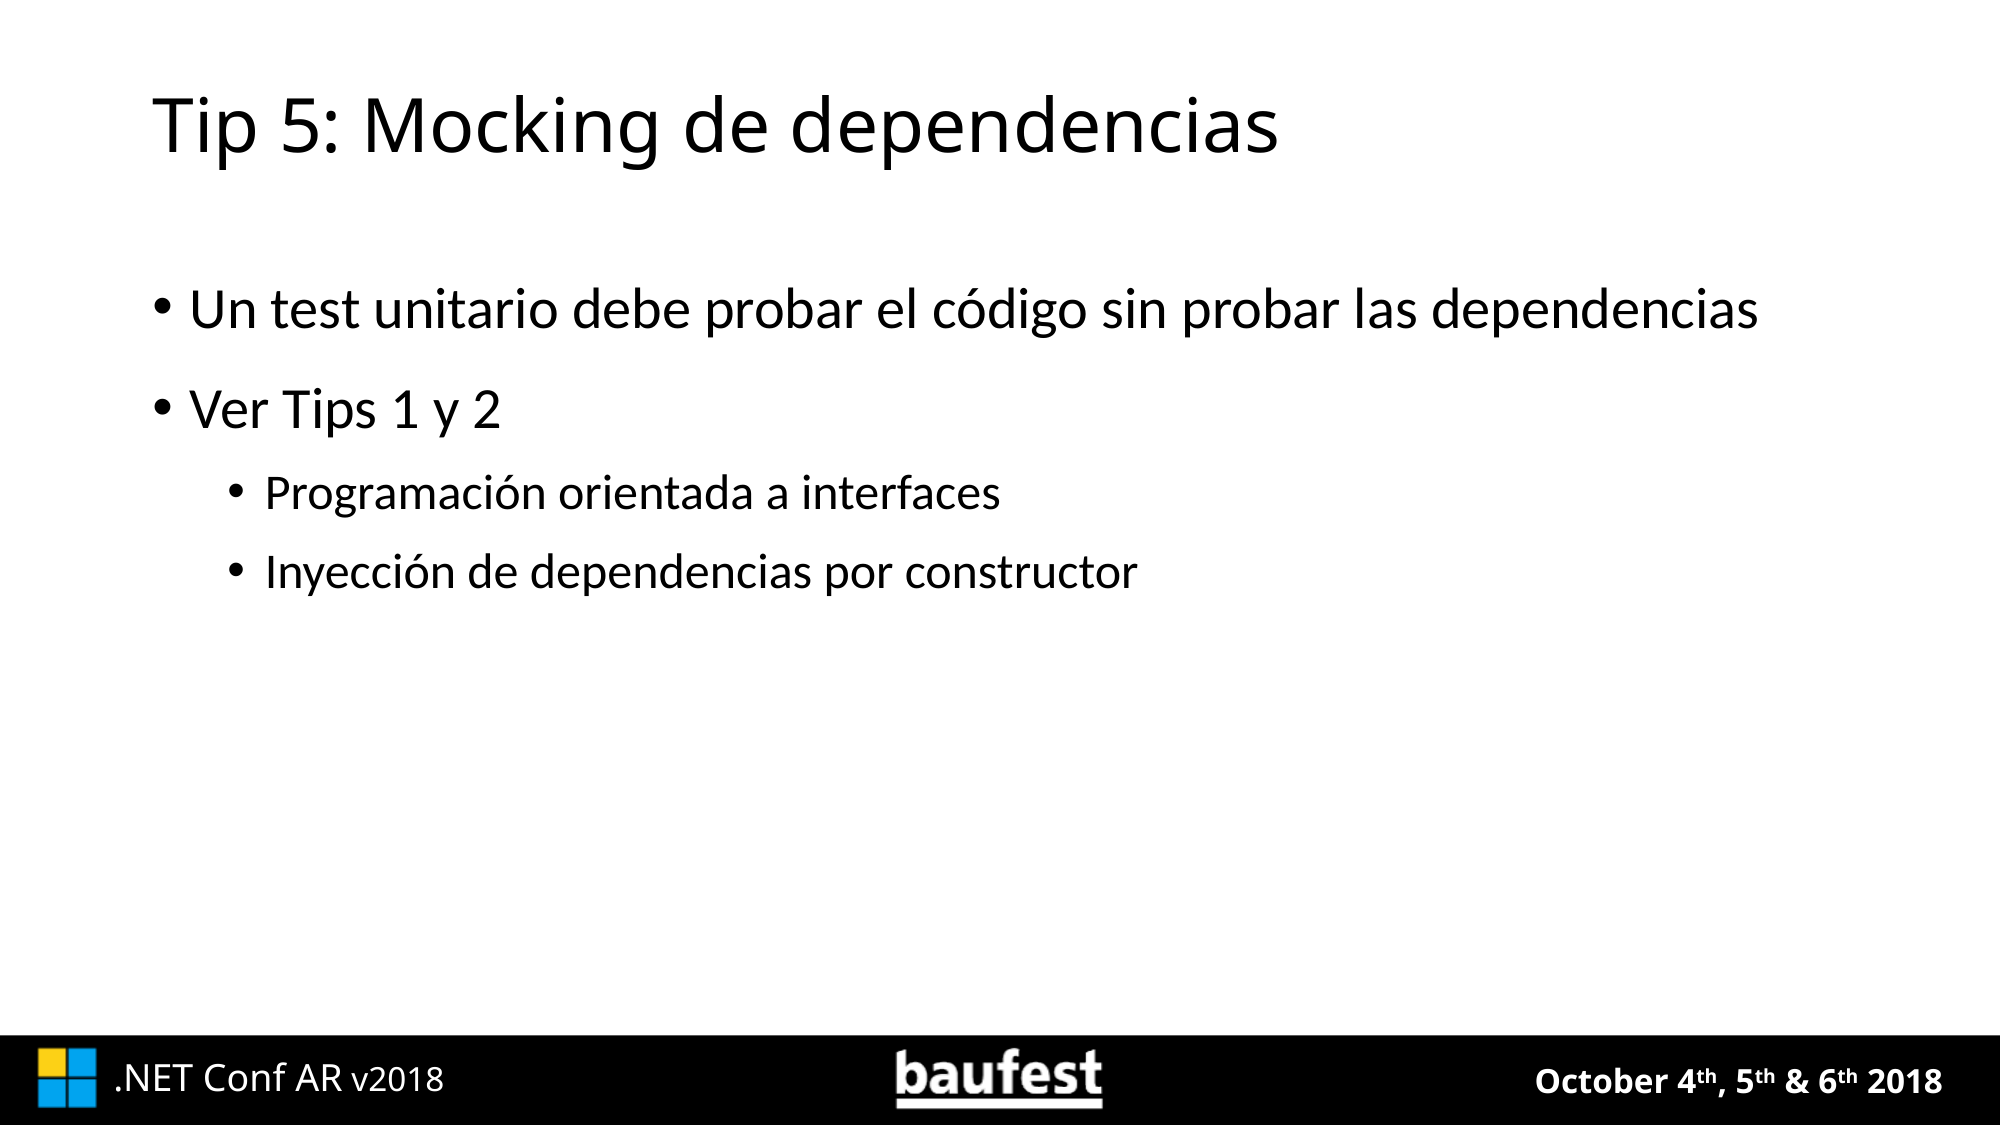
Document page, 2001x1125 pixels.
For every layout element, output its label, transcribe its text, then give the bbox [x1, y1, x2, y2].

list Un test unitario debe probar el código sin probar las dependencias Ver Tips 1 y 2 Programación orientada a interfaces Inyección de dependencias por constructor [137, 270, 1863, 1014]
picture [880, 1022, 1120, 1123]
title Tip 5: Mocking de dependencias [137, 19, 1863, 238]
picture [36, 1046, 99, 1110]
